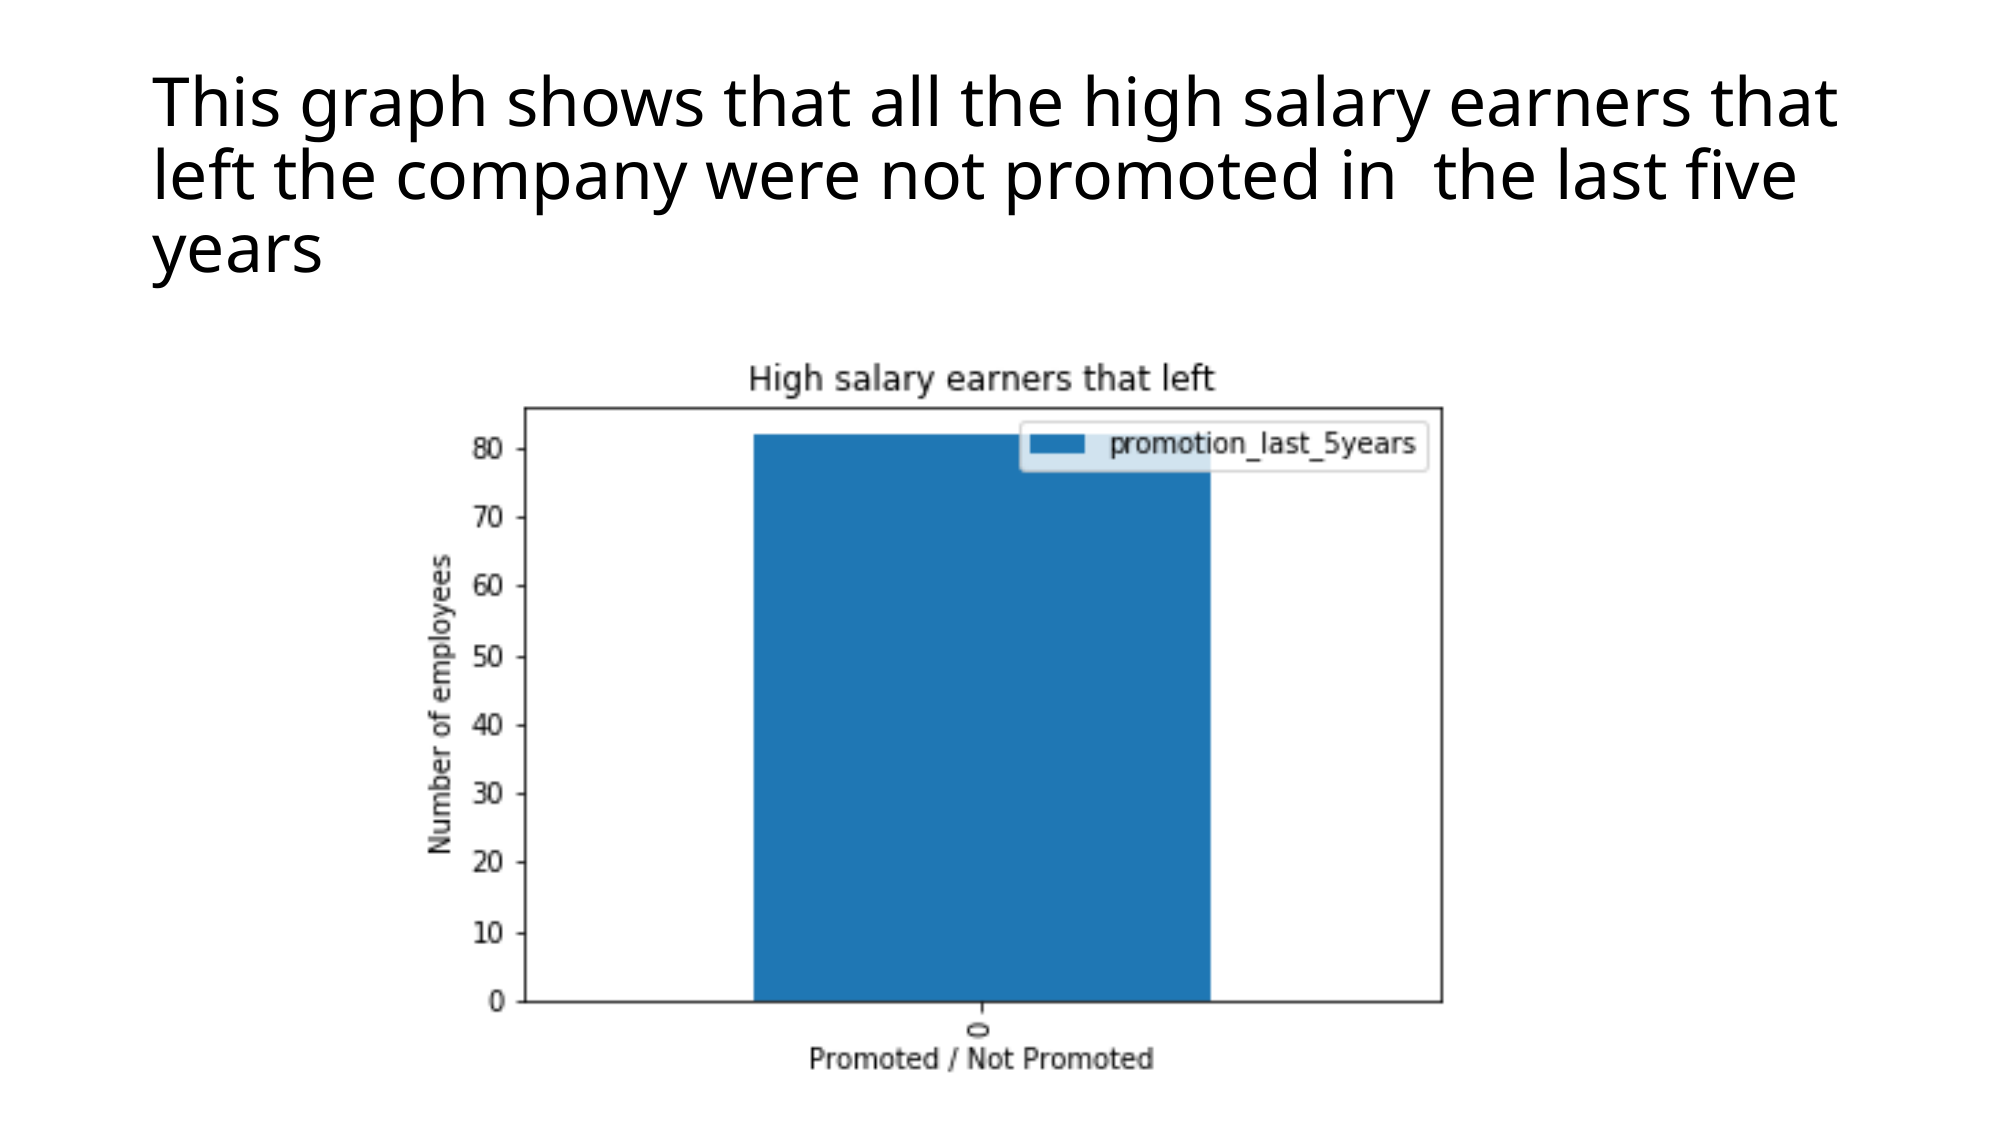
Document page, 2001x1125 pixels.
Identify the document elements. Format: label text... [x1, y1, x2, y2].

title This graph shows that all the high salary earners that left the company were not promoted in the last five years [137, 59, 1863, 295]
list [377, 312, 1559, 1100]
